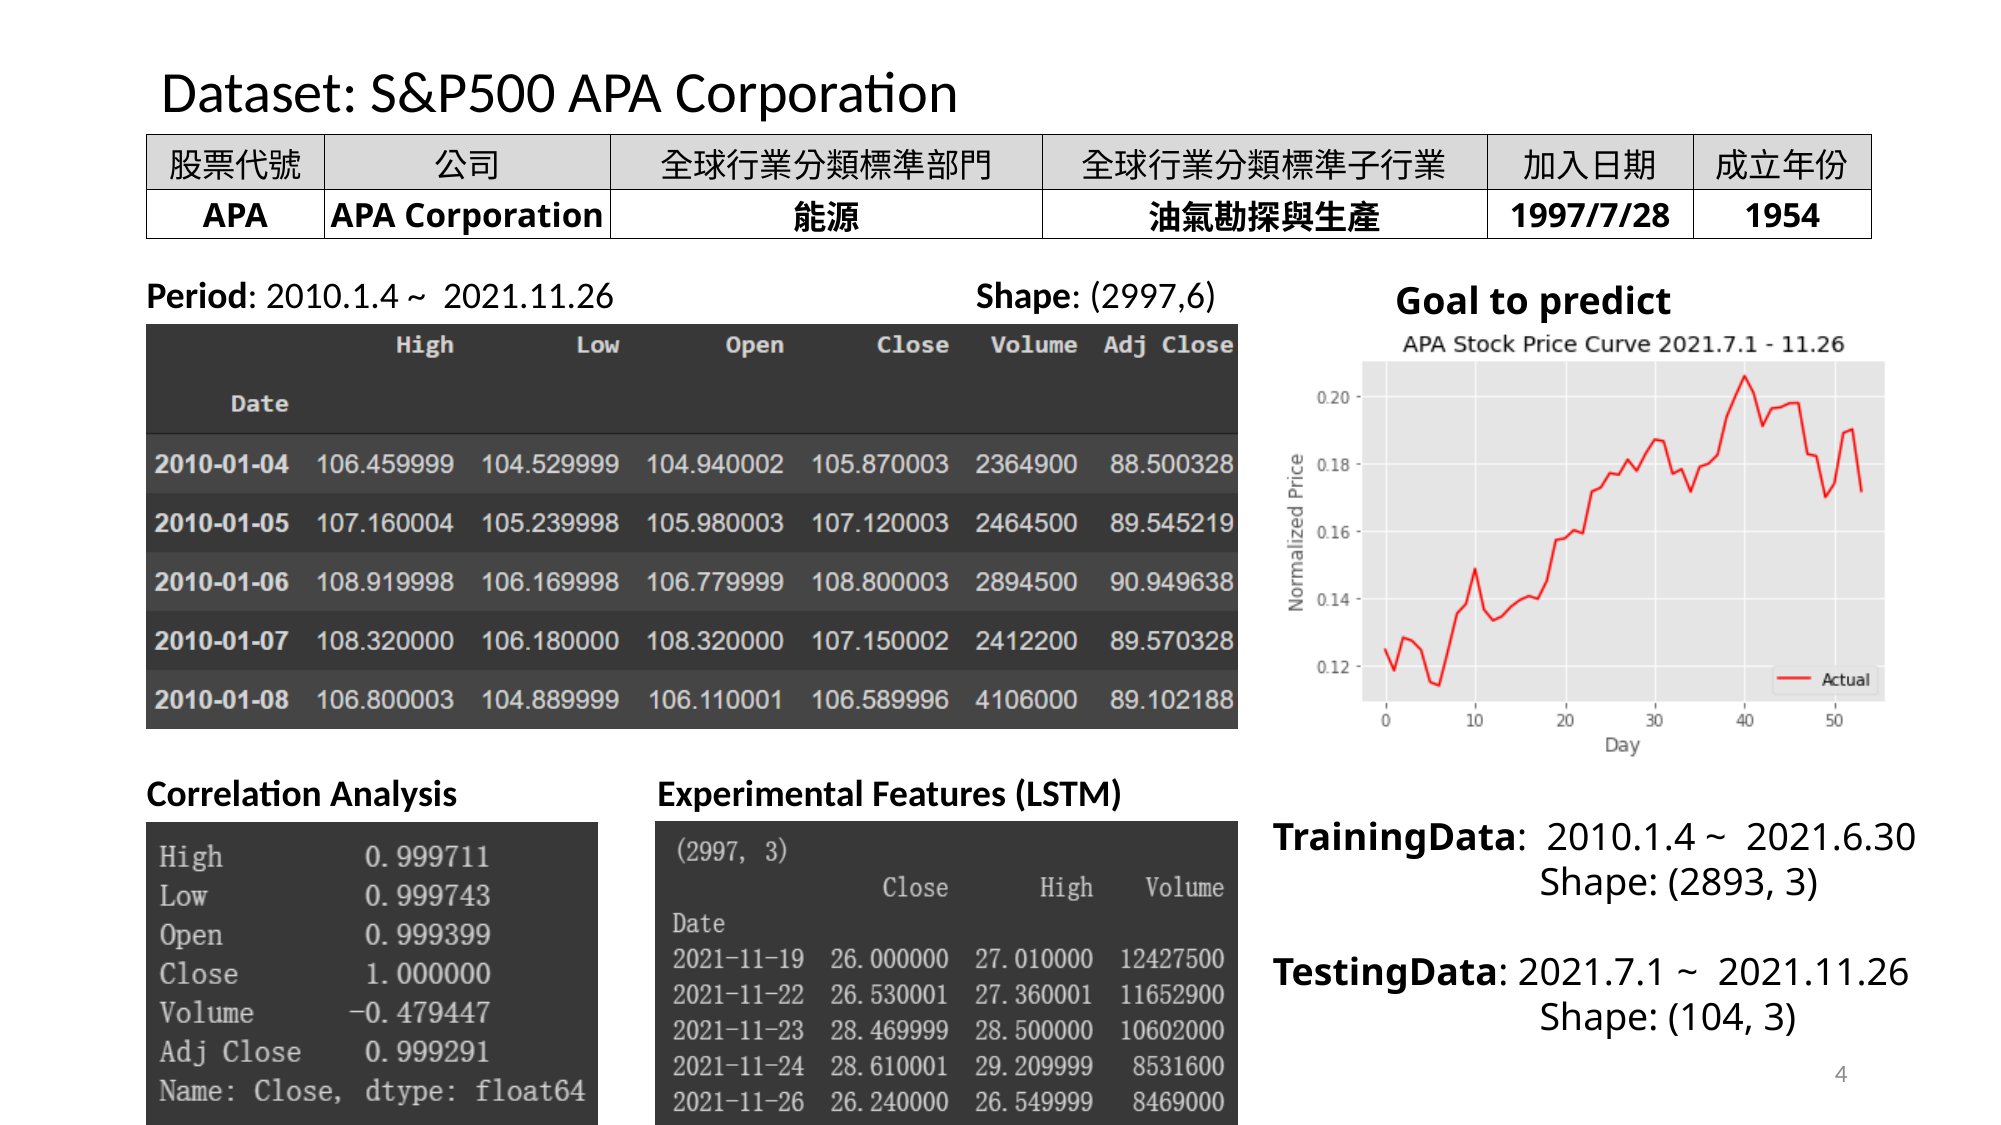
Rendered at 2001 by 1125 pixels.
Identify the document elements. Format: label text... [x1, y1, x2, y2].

table_cell 能源 [611, 190, 1042, 238]
table_cell APA Corporation [325, 190, 610, 238]
text_box Period: 2010.1.4 ~ 2021.11.26 Shape: (2997,6) [131, 264, 1238, 324]
table_header 全球行業分類標準部門 [611, 135, 1042, 189]
text_box Experimental Features (LSTM) [642, 761, 1226, 822]
picture [146, 324, 1238, 729]
table_cell 油氣勘探與生產 [1043, 190, 1487, 238]
table_cell APA [147, 190, 324, 238]
text_box Dataset: S&P500 APA Corporation [146, 46, 1036, 132]
picture [655, 821, 1238, 1125]
slide_number 4 [1412, 1042, 1863, 1103]
table_header 公司 [325, 135, 610, 189]
table_header 成立年份 [1694, 135, 1871, 189]
text_box Correlation Analysis [132, 761, 598, 821]
text_box Goal to predict [1380, 269, 1963, 330]
picture [146, 822, 598, 1125]
table_header 加入日期 [1488, 135, 1693, 189]
table_cell 1997/7/28 [1488, 190, 1693, 238]
text_box TrainingData: 2010.1.4 ~ 2021.6.30 Shape: (2893, 3) TestingData: 2021.7.1 ~ 2021.11.26 Shape: (104, 3) [1257, 806, 1986, 1046]
table_cell 1954 [1694, 190, 1871, 238]
table_header 股票代號 [147, 135, 324, 189]
picture [1278, 324, 1896, 766]
table_header 全球行業分類標準子行業 [1043, 135, 1487, 189]
